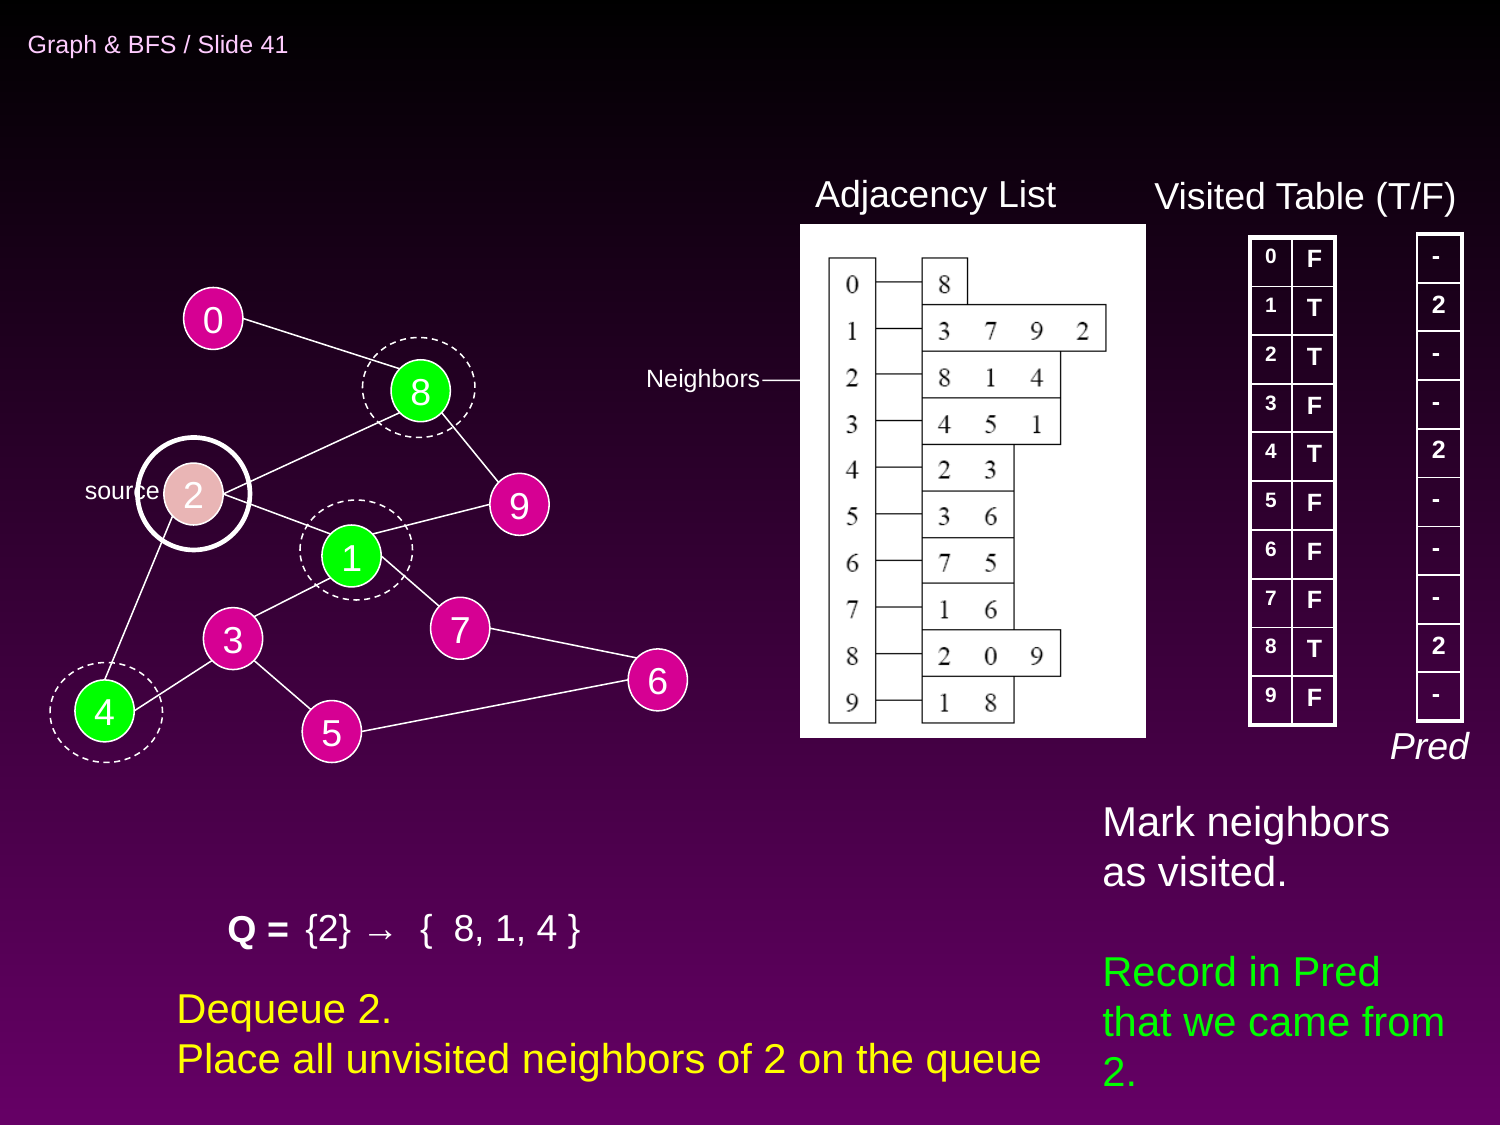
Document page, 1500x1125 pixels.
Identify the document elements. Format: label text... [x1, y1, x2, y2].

table_cell - [1418, 527, 1460, 574]
table_cell - [1418, 381, 1460, 428]
text_box Visited Table (T/F) [1139, 164, 1472, 225]
table_cell F [1293, 385, 1333, 431]
text_box Dequeue 2. Place all unvisited neighbors of 2 on the queue [161, 974, 1057, 1090]
table_cell F [1293, 677, 1333, 723]
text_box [49, 337, 476, 763]
table_header - [1418, 236, 1460, 282]
table_cell T [1293, 628, 1333, 675]
text_box Adjacency List [800, 162, 1072, 223]
table_cell - [1418, 332, 1460, 379]
table_cell 3 [1252, 385, 1291, 431]
table_header F [1293, 240, 1333, 286]
table_cell 1 [1252, 287, 1291, 334]
table_cell - [1418, 478, 1460, 526]
table_cell 7 [1252, 580, 1291, 627]
table_cell 9 [1252, 677, 1291, 723]
table_cell 2 [1418, 430, 1460, 477]
text_box {2} → { 8, 1, 4 } [290, 897, 596, 957]
table_header 0 [1252, 240, 1291, 286]
table_cell F [1293, 482, 1333, 529]
table_cell T [1293, 287, 1333, 334]
table_cell 2 [1418, 284, 1460, 330]
table_cell 5 [1252, 482, 1291, 529]
text_box Q = [212, 897, 315, 958]
table_cell - [1418, 576, 1460, 623]
table_cell 2 [1252, 336, 1291, 383]
table_cell - [1418, 673, 1460, 714]
table_cell F [1293, 580, 1333, 627]
table_cell 8 [1252, 628, 1291, 675]
text_box Mark neighbors as visited. Record in Pred that we came from 2. [1087, 787, 1468, 1103]
table_cell 2 [1418, 625, 1460, 671]
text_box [799, 224, 1146, 738]
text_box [74, 287, 688, 763]
text_box Neighbors [688, 354, 776, 400]
table_cell 4 [1252, 433, 1291, 480]
table_cell T [1293, 336, 1333, 383]
table_cell F [1293, 531, 1333, 578]
text_box Pred [1375, 714, 1484, 775]
table_cell 6 [1252, 531, 1291, 578]
table_cell T [1293, 433, 1333, 480]
